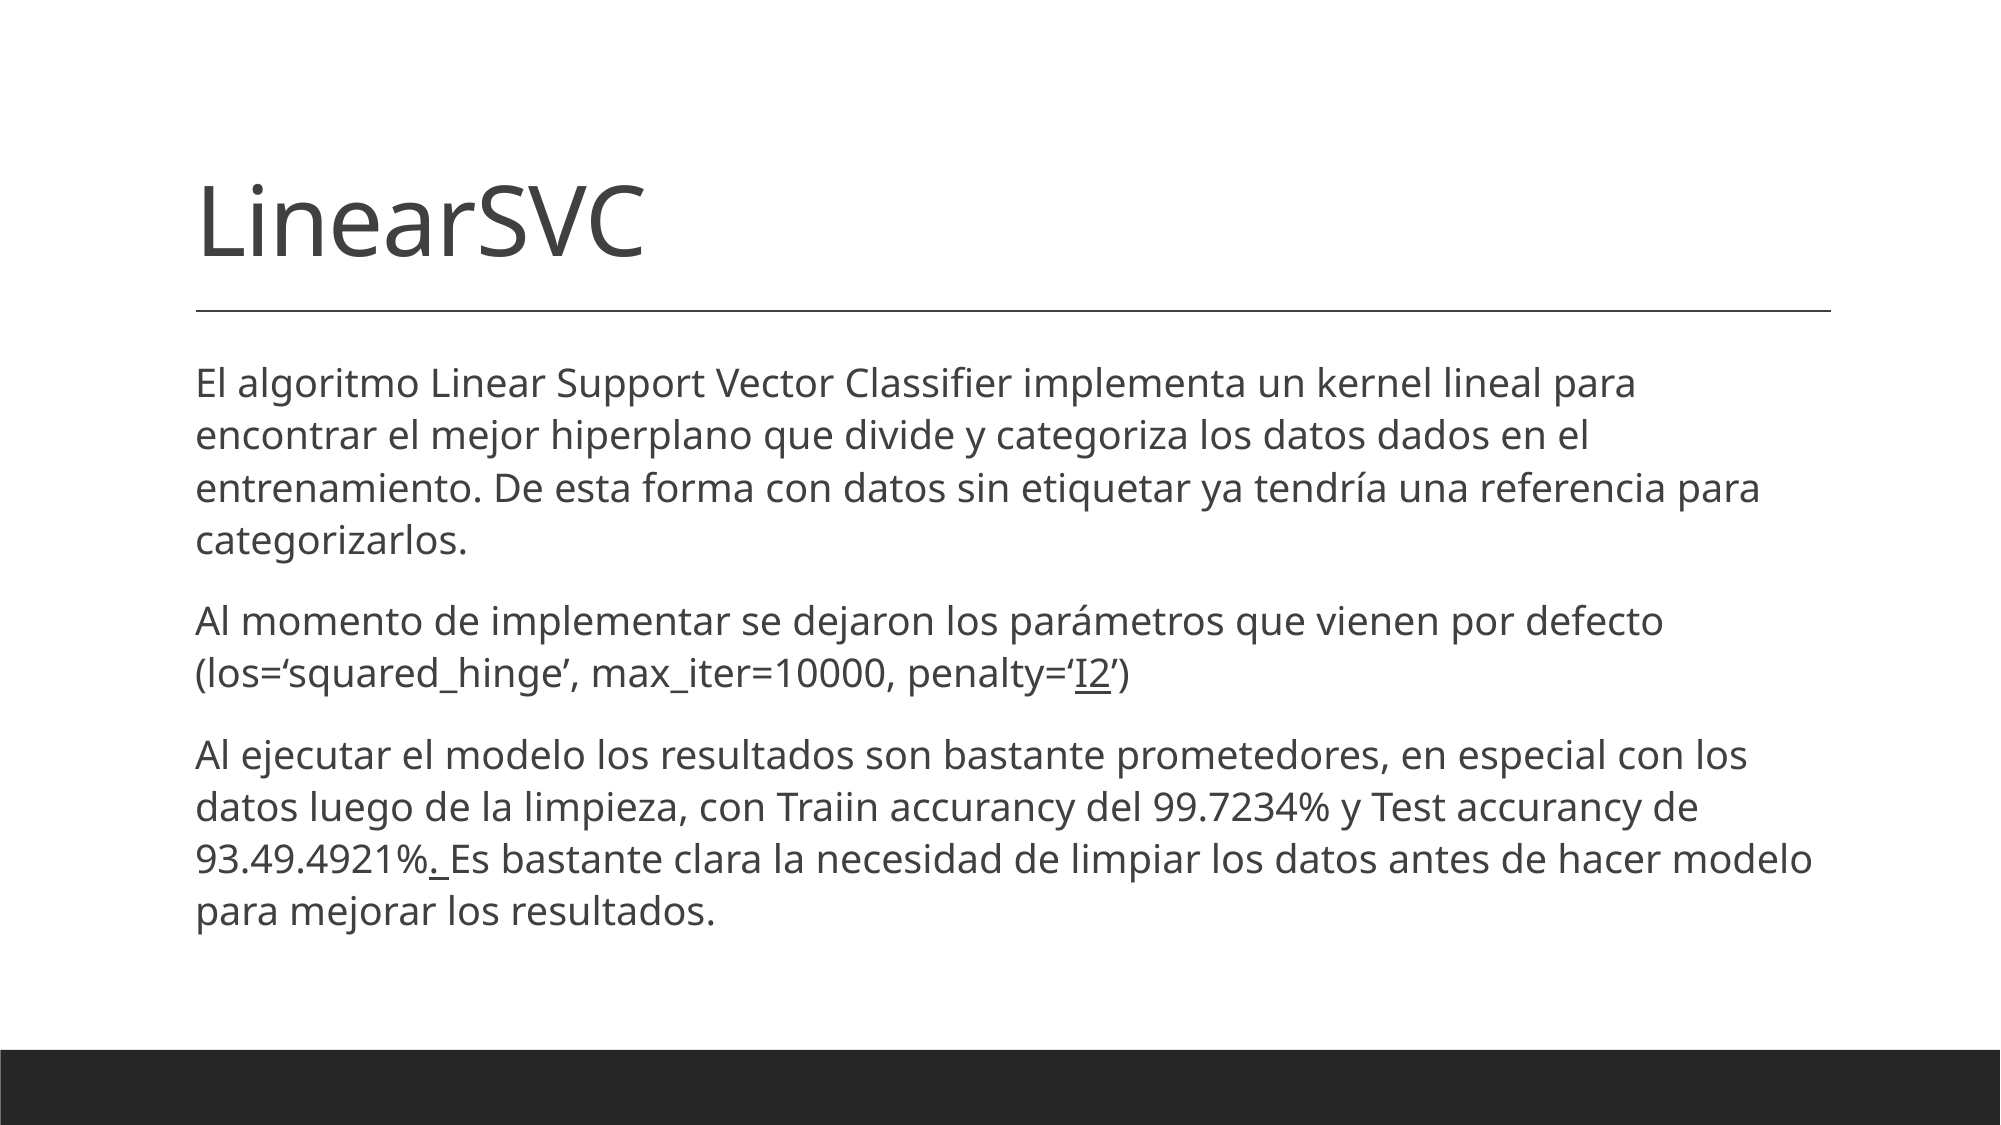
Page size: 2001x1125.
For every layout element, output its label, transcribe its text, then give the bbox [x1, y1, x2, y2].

title LinearSVC [180, 47, 1830, 285]
list El algoritmo Linear Support Vector Classifier implementa un kernel lineal para encontrar el mejor hiperplano que divide y categoriza los datos dados en el entrenamiento. De esta forma con datos sin etiquetar ya tendría una referencia para categorizarlos. Al momento de implementar se dejaron los parámetros que vienen por defecto (los=‘squared_hinge’, max_iter=10000, penalty=‘I2’) Al ejecutar el modelo los resultados son bastante prometedores, en especial con los datos luego de la limpieza, con Traiin accurancy del 99.7234% y Test accurancy de 93.49.4921%. Es bastante clara la necesidad de limpiar los datos antes de hacer modelo para mejorar los resultados. [180, 345, 1830, 963]
